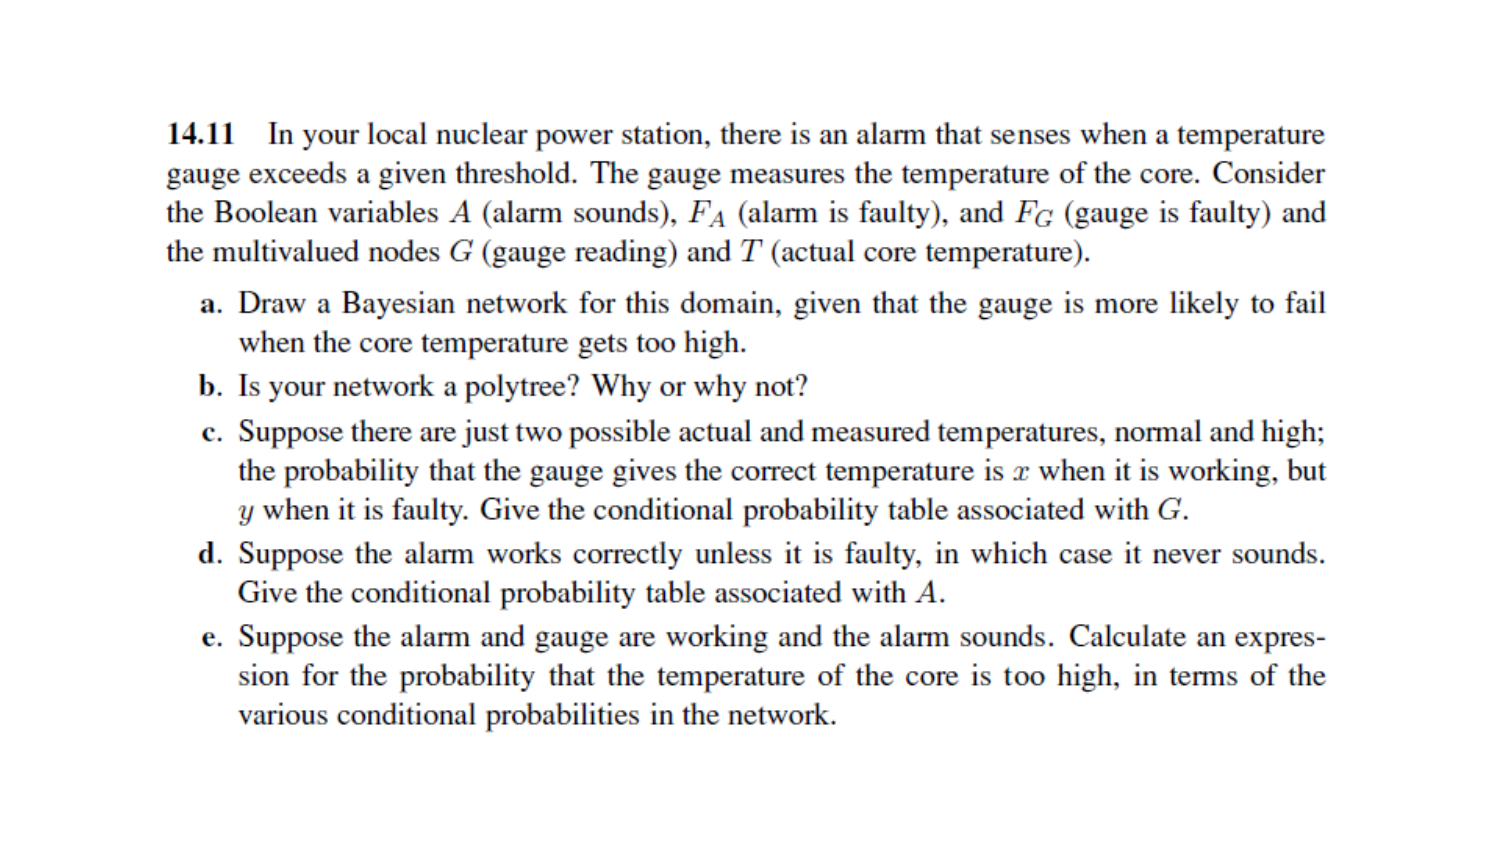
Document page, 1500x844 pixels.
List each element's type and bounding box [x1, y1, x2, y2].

picture [155, 102, 1344, 742]
